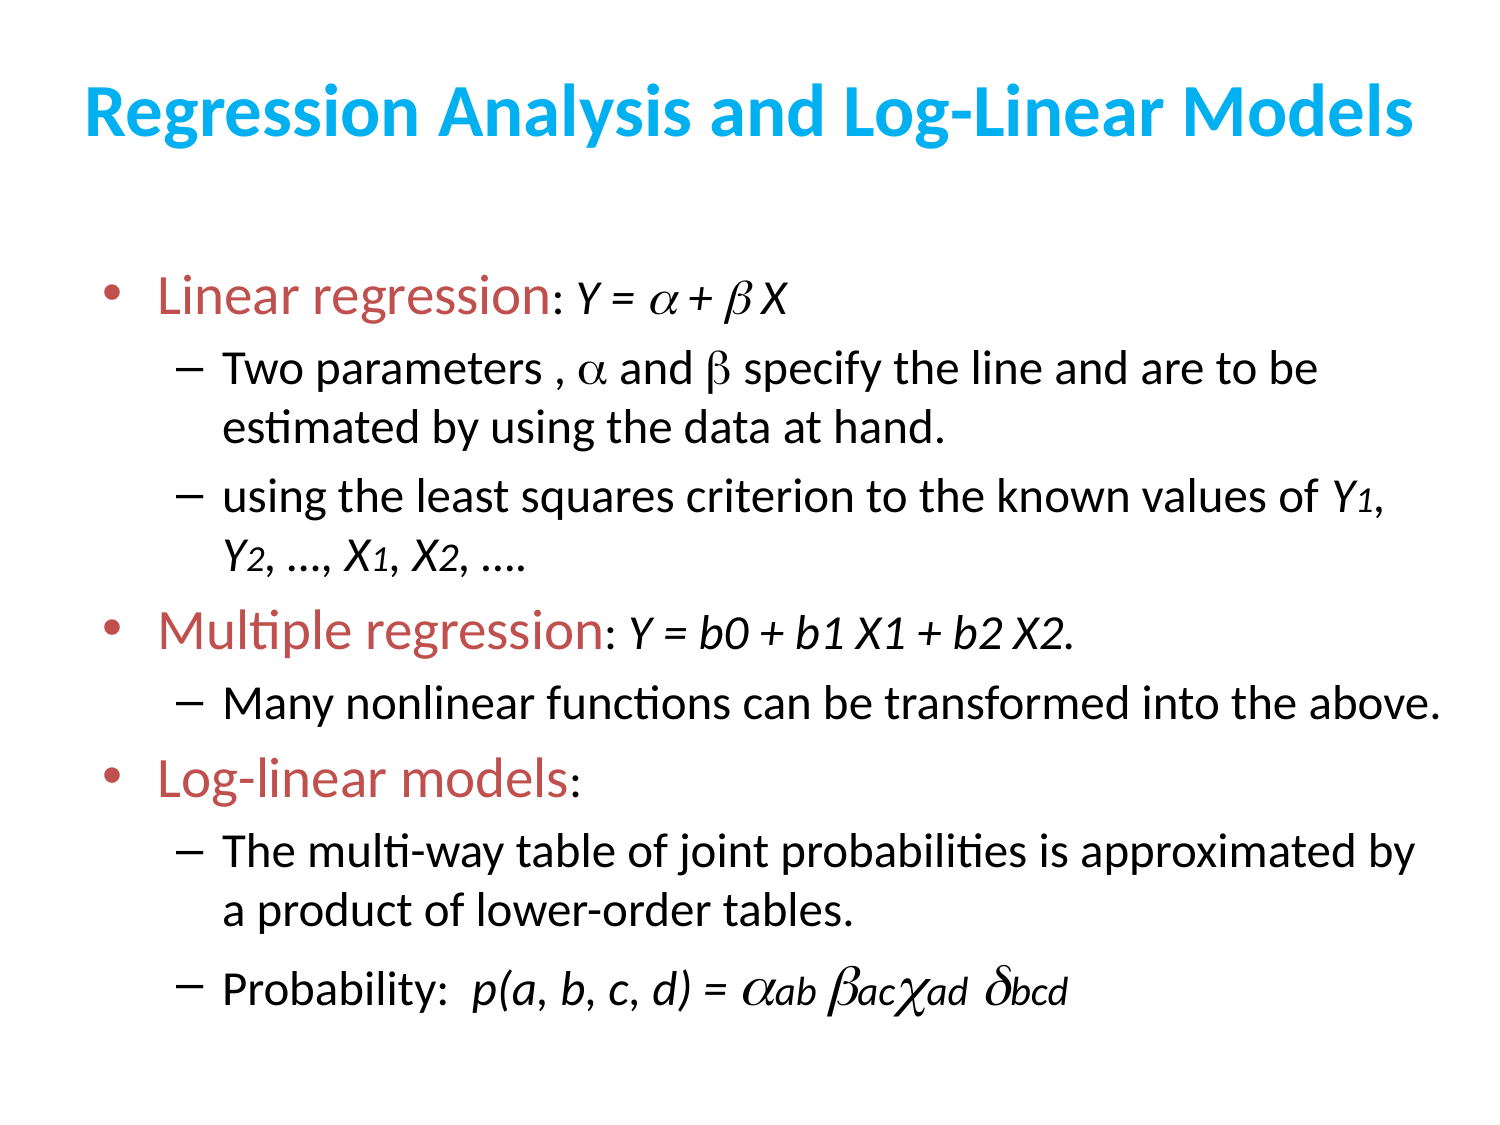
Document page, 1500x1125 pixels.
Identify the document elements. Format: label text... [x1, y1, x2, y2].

title Regression Analysis and Log-Linear Models [0, 37, 1500, 175]
list Linear regression: Y =  +  X Two parameters ,  and  specify the line and are to be estimated by using the data at hand. using the least squares criterion to the known values of Y1, Y2, …, X1, X2, …. Multiple regression: Y = b0 + b1 X1 + b2 X2. Many nonlinear functions can be transformed into the above. Log-linear models: The multi-way table of joint probabilities is approximated by a product of lower-order tables. Probability: p(a, b, c, d) = ab acad bcd [87, 249, 1463, 1075]
